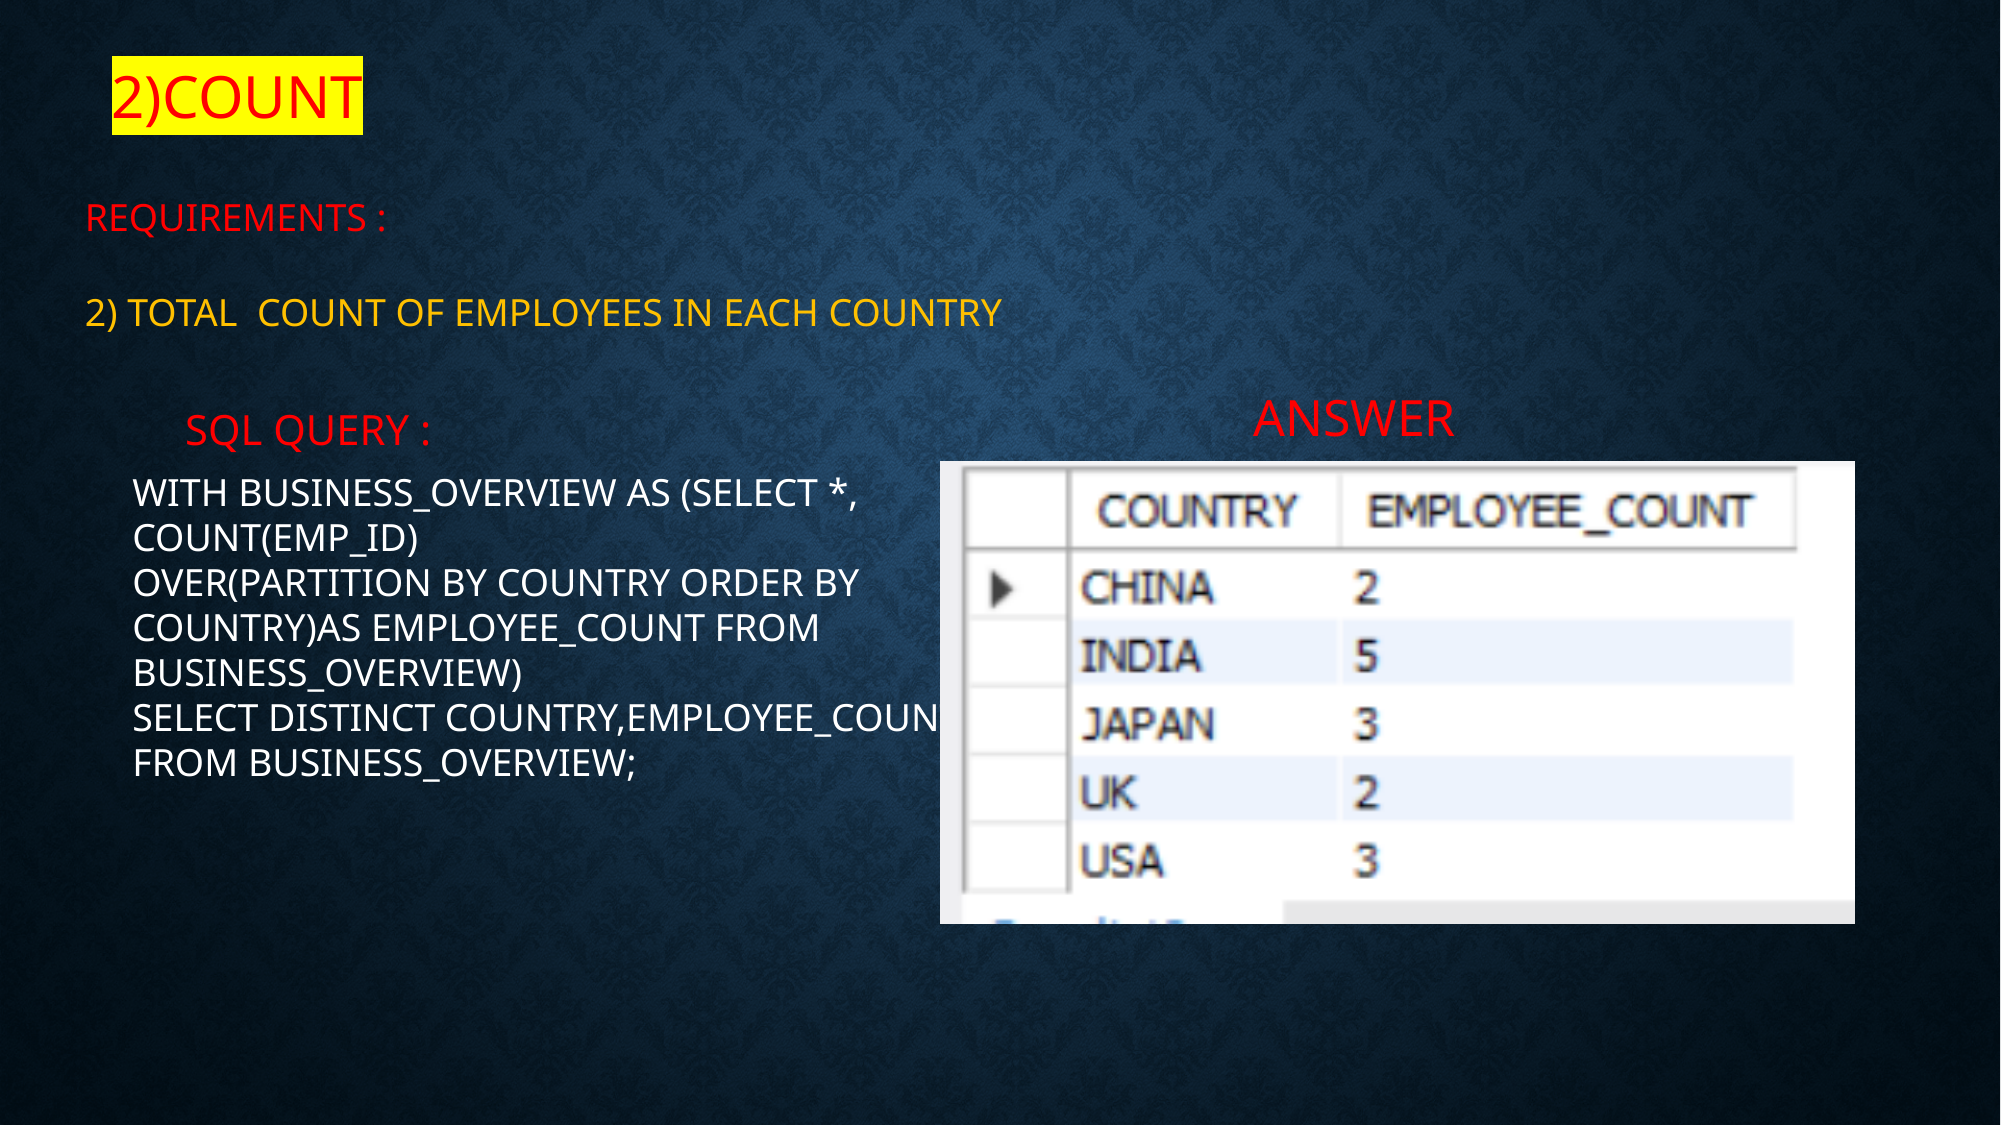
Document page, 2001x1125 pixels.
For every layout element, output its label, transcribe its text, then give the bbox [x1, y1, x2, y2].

text_box 2)COUNT [97, 52, 409, 138]
text_box REQUIREMENTS : [70, 186, 1071, 247]
text_box 2) TOTAL COUNT OF EMPLOYEES IN EACH COUNTRY [70, 281, 1071, 342]
text_box WITH BUSINESS_OVERVIEW AS (SELECT *, COUNT(EMP_ID) OVER(PARTITION BY COUNTRY ORDER BY COUNTRY)AS EMPLOYEE_COUNT FROM BUSINESS_OVERVIEW) SELECT DISTINCT COUNTRY,EMPLOYEE_COUNT FROM BUSINESS_OVERVIEW; [117, 461, 938, 792]
picture [940, 461, 1856, 925]
text_box SQL QUERY : [170, 396, 1243, 462]
text_box ANSWER [854, 378, 1855, 454]
